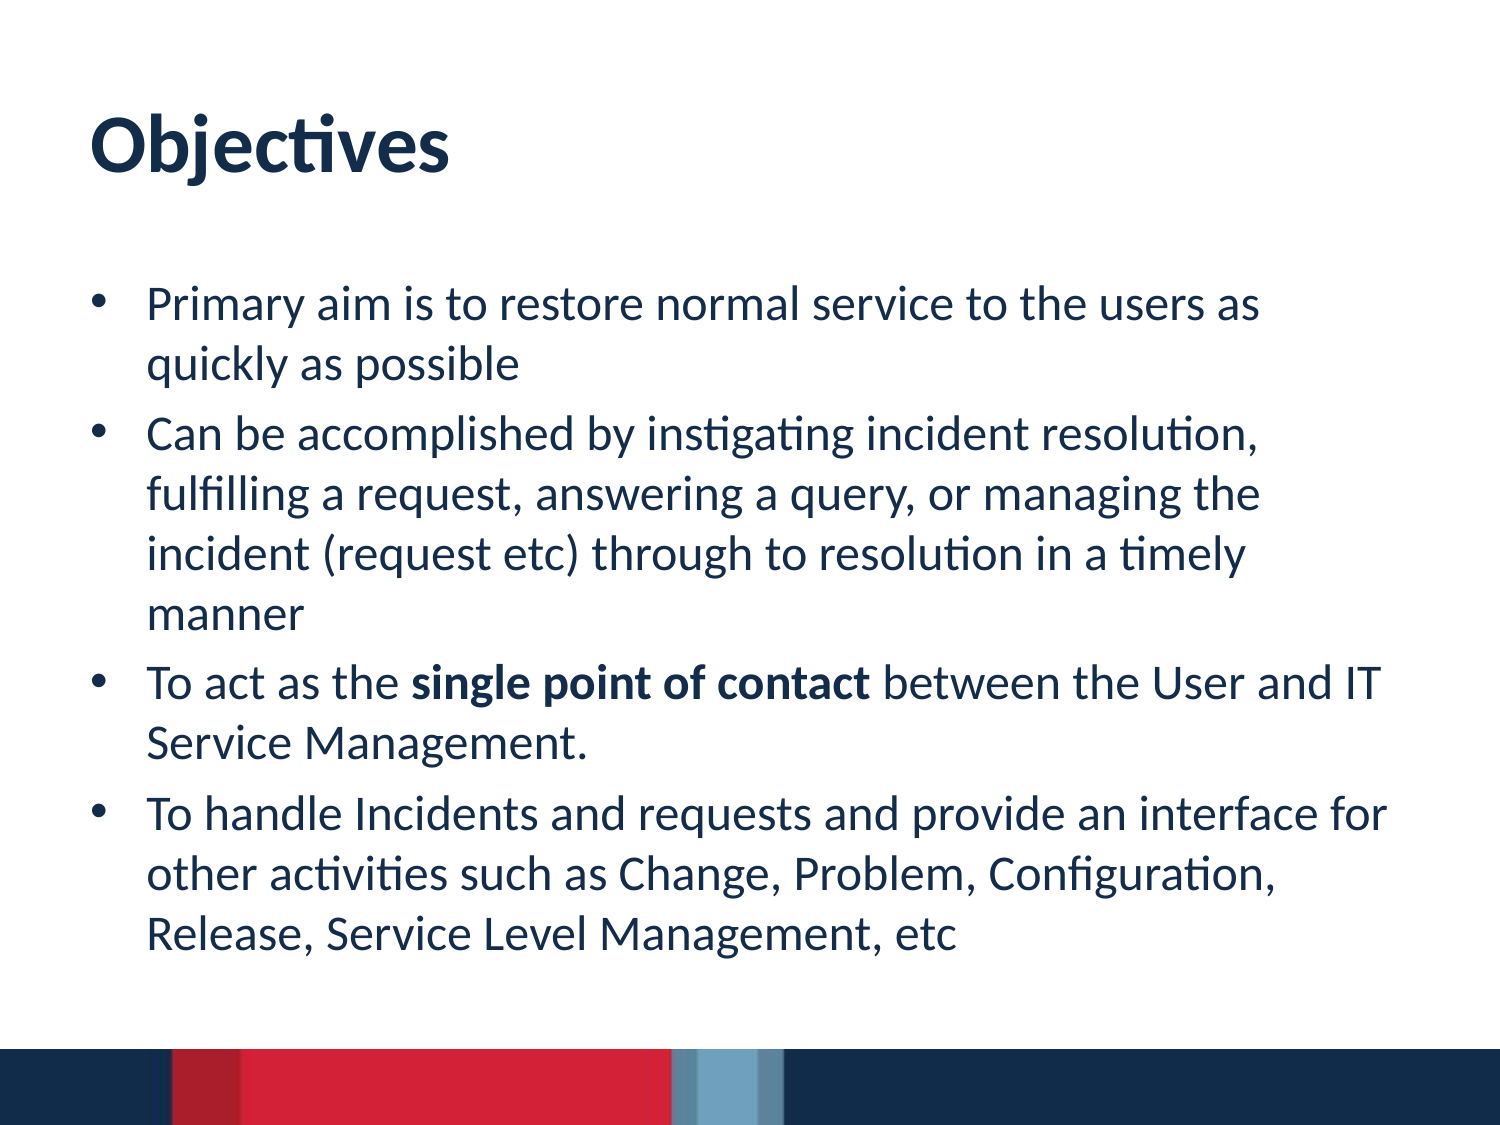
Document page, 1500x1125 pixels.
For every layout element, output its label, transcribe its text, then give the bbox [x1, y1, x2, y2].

picture [0, 1049, 1500, 1125]
list Primary aim is to restore normal service to the users as quickly as possible Can be accomplished by instigating incident resolution, fulfilling a request, answering a query, or managing the incident (request etc) through to resolution in a timely manner To act as the single point of contact between the User and IT Service Management. To handle Incidents and requests and provide an interface for other activities such as Change, Problem, Configuration, Release, Service Level Management, etc [75, 262, 1425, 975]
title Objectives [75, 45, 1425, 233]
